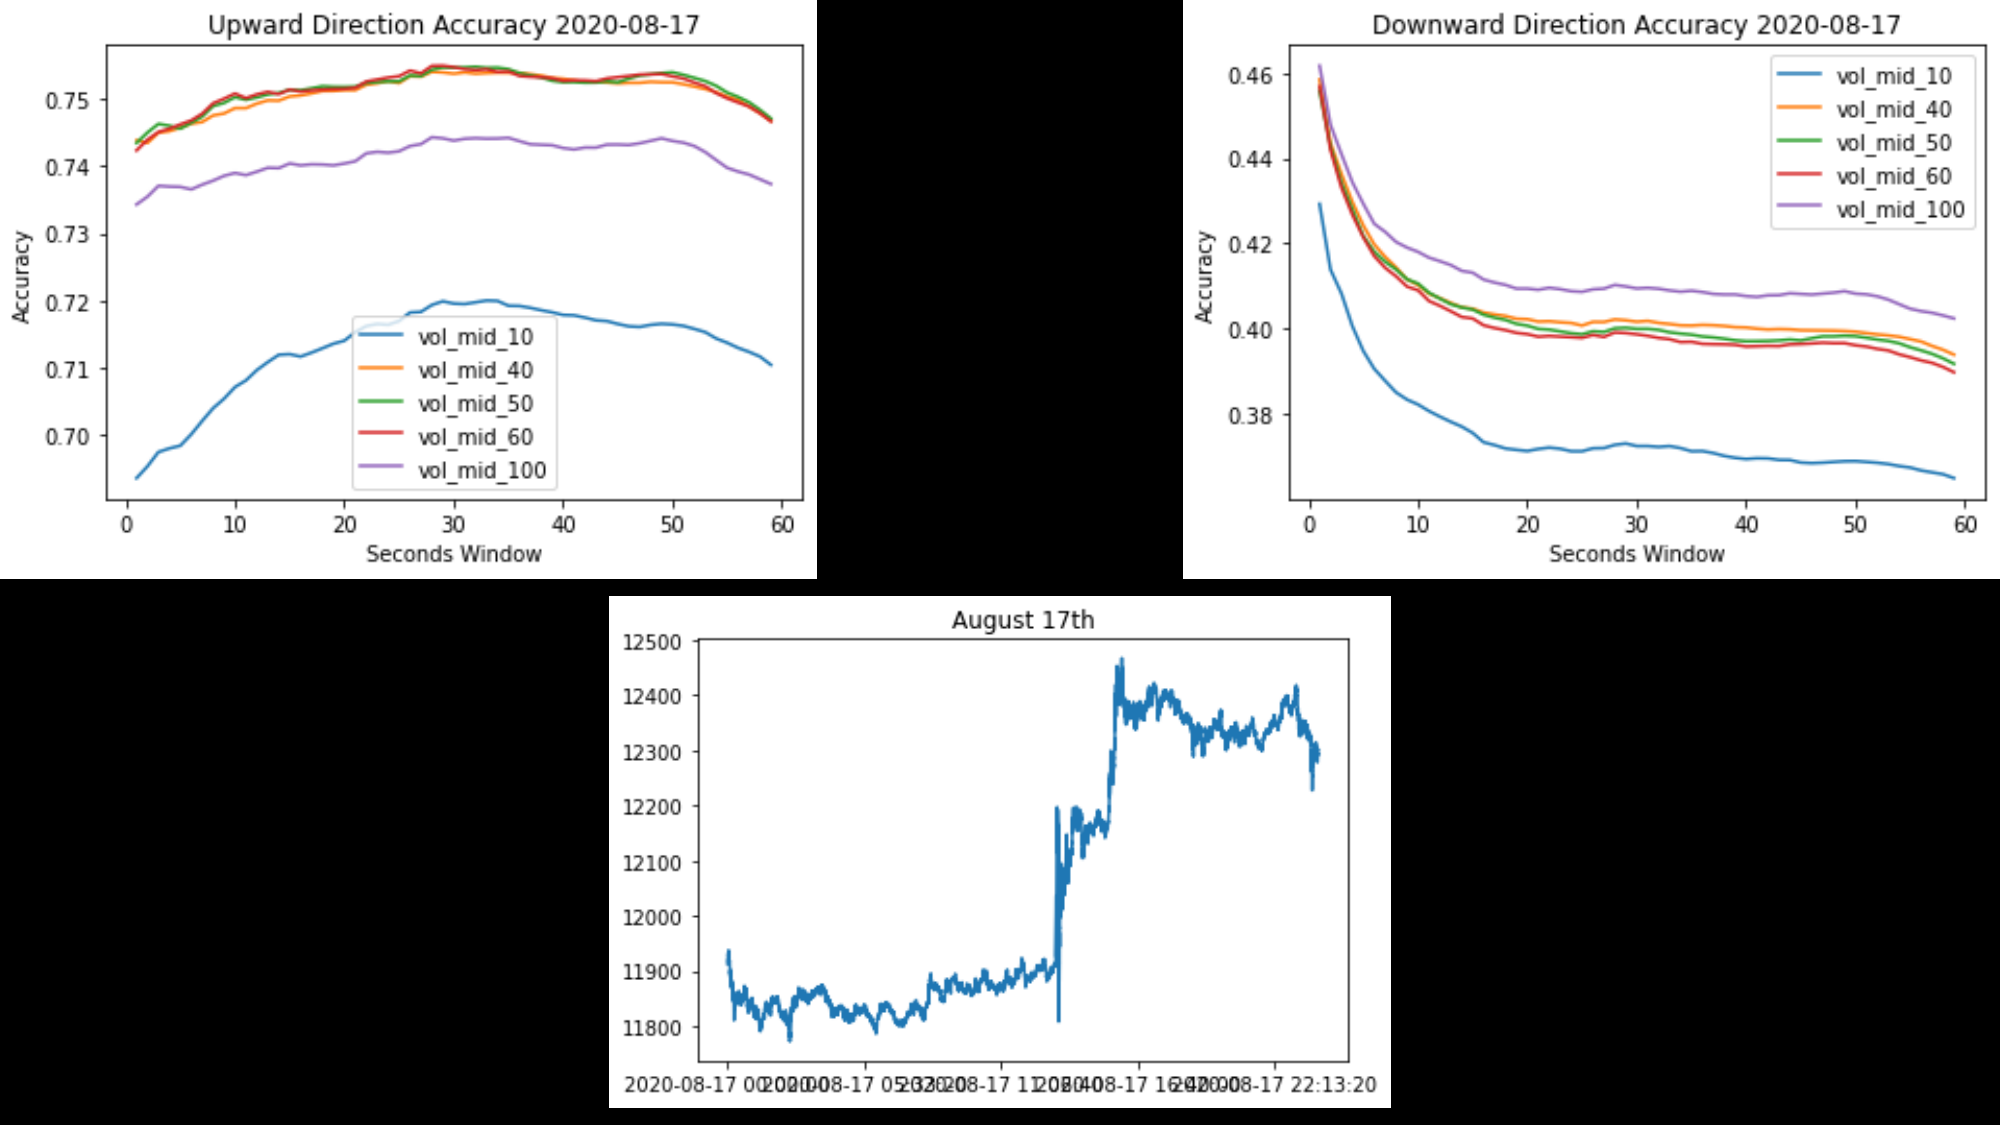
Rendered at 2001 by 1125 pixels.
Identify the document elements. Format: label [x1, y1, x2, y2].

picture [0, 0, 817, 580]
picture [1183, 0, 2000, 580]
picture [609, 596, 1391, 1108]
